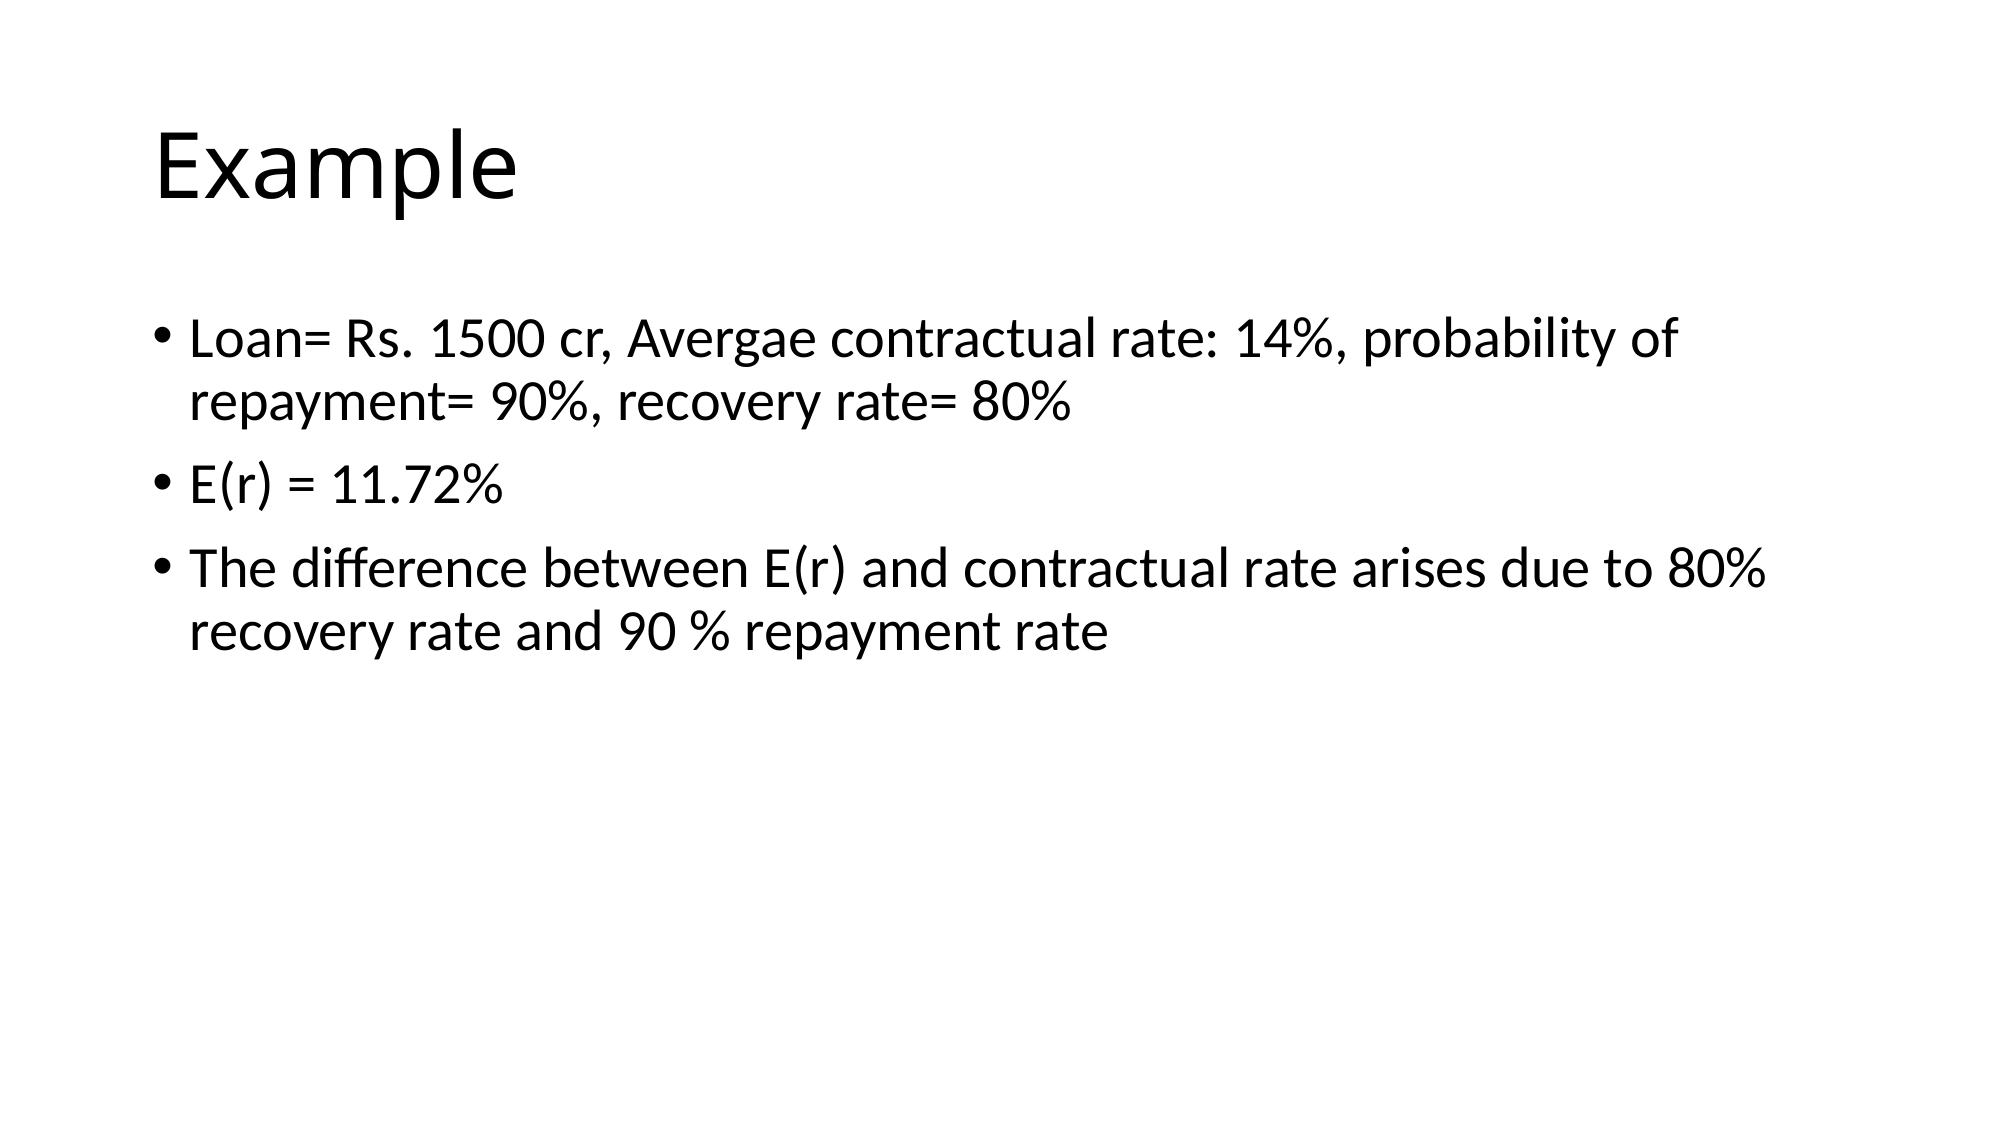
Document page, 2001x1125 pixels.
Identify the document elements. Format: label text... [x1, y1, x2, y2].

list Loan= Rs. 1500 cr, Avergae contractual rate: 14%, probability of repayment= 90%, recovery rate= 80% E(r) = 11.72% The difference between E(r) and contractual rate arises due to 80% recovery rate and 90 % repayment rate [137, 299, 1863, 1014]
title Example [137, 59, 1863, 278]
